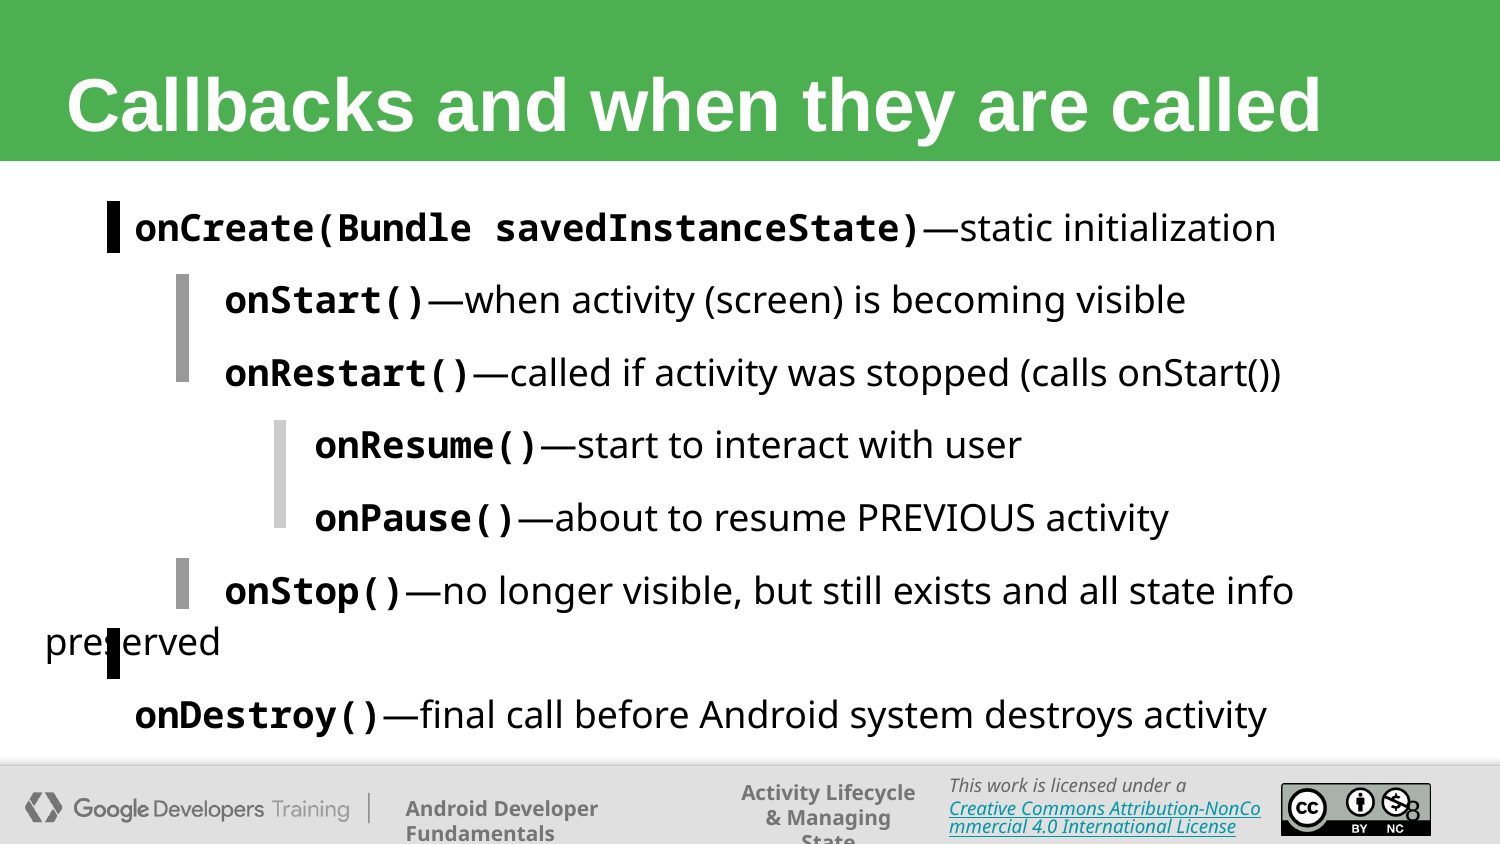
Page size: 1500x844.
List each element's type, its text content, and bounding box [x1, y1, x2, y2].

title Callbacks and when they are called [51, 28, 1472, 122]
text_box onCreate(Bundle savedInstanceState)—static initialization onStart()—when activity (screen) is becoming visible onRestart()—called if activity was stopped (calls onStart()) onResume()—start to interact with user onPause()—about to resume PREVIOUS activity onStop()—no longer visible, but still exists and all state info preserved onDestroy()—final call before Android system destroys activity [29, 181, 1428, 743]
slide_number ‹#› [1389, 777, 1480, 842]
picture [0, 161, 1500, 844]
